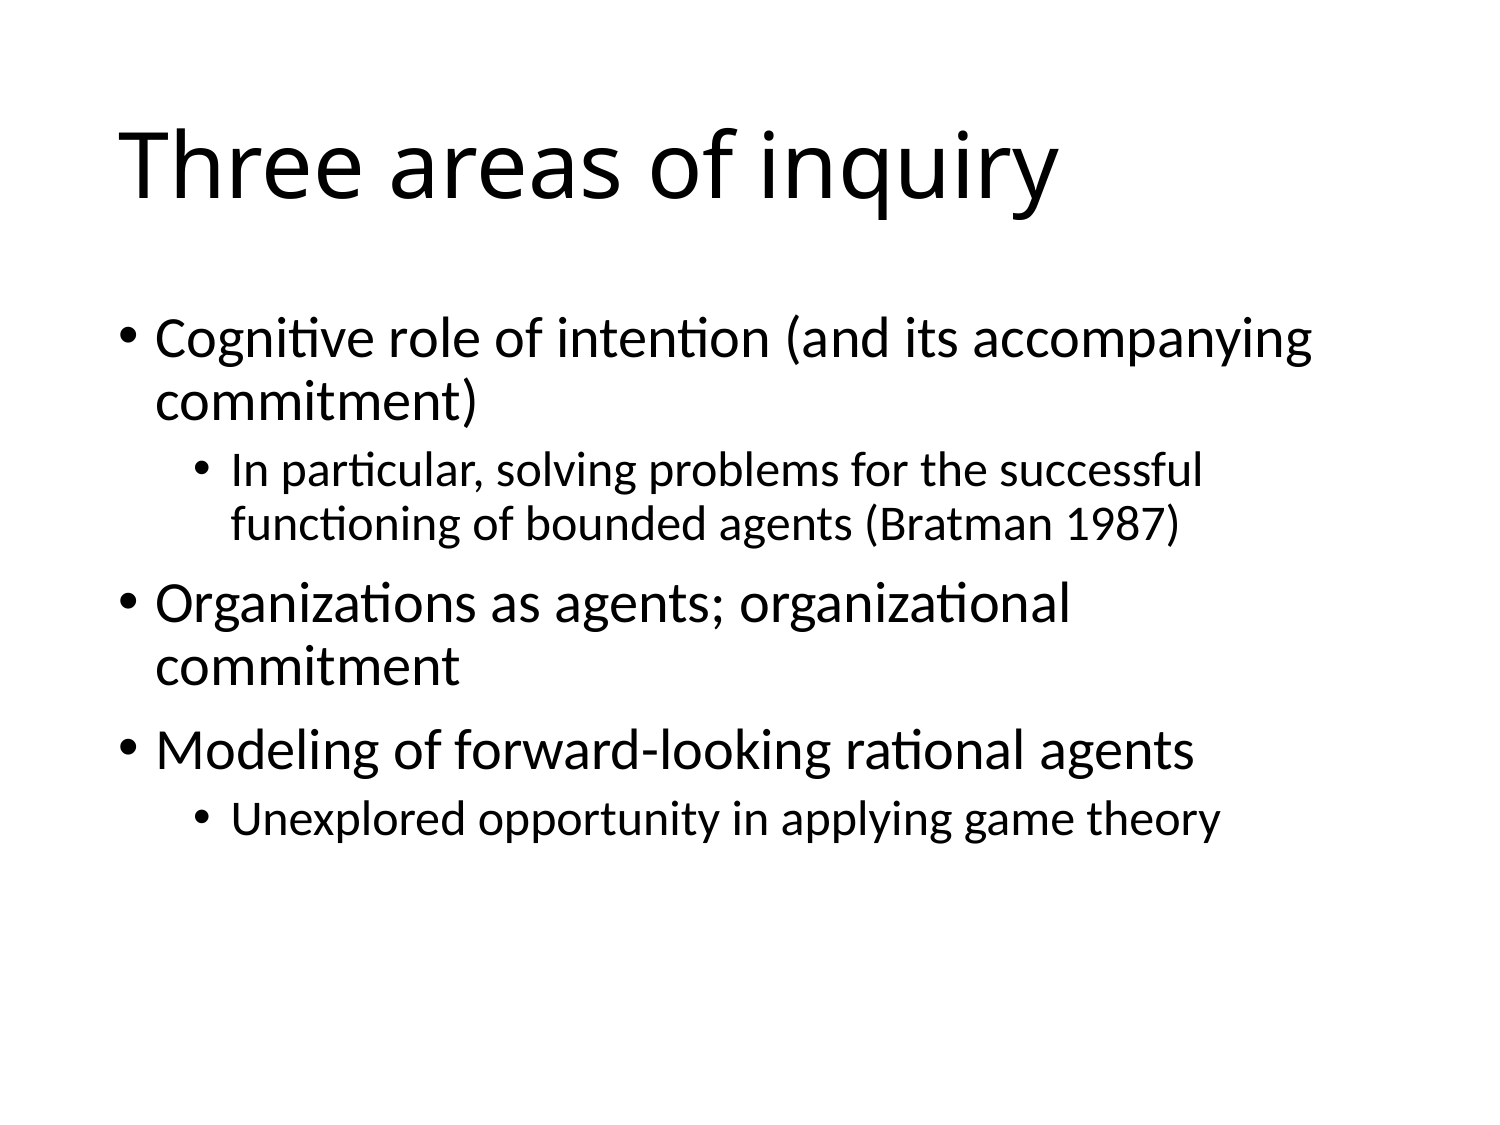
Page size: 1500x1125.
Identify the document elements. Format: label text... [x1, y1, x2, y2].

list Cognitive role of intention (and its accompanying commitment) In particular, solving problems for the successful functioning of bounded agents (Bratman 1987) Organizations as agents; organizational commitment Modeling of forward-looking rational agents Unexplored opportunity in applying game theory [103, 299, 1397, 1014]
title Three areas of inquiry [103, 59, 1397, 278]
